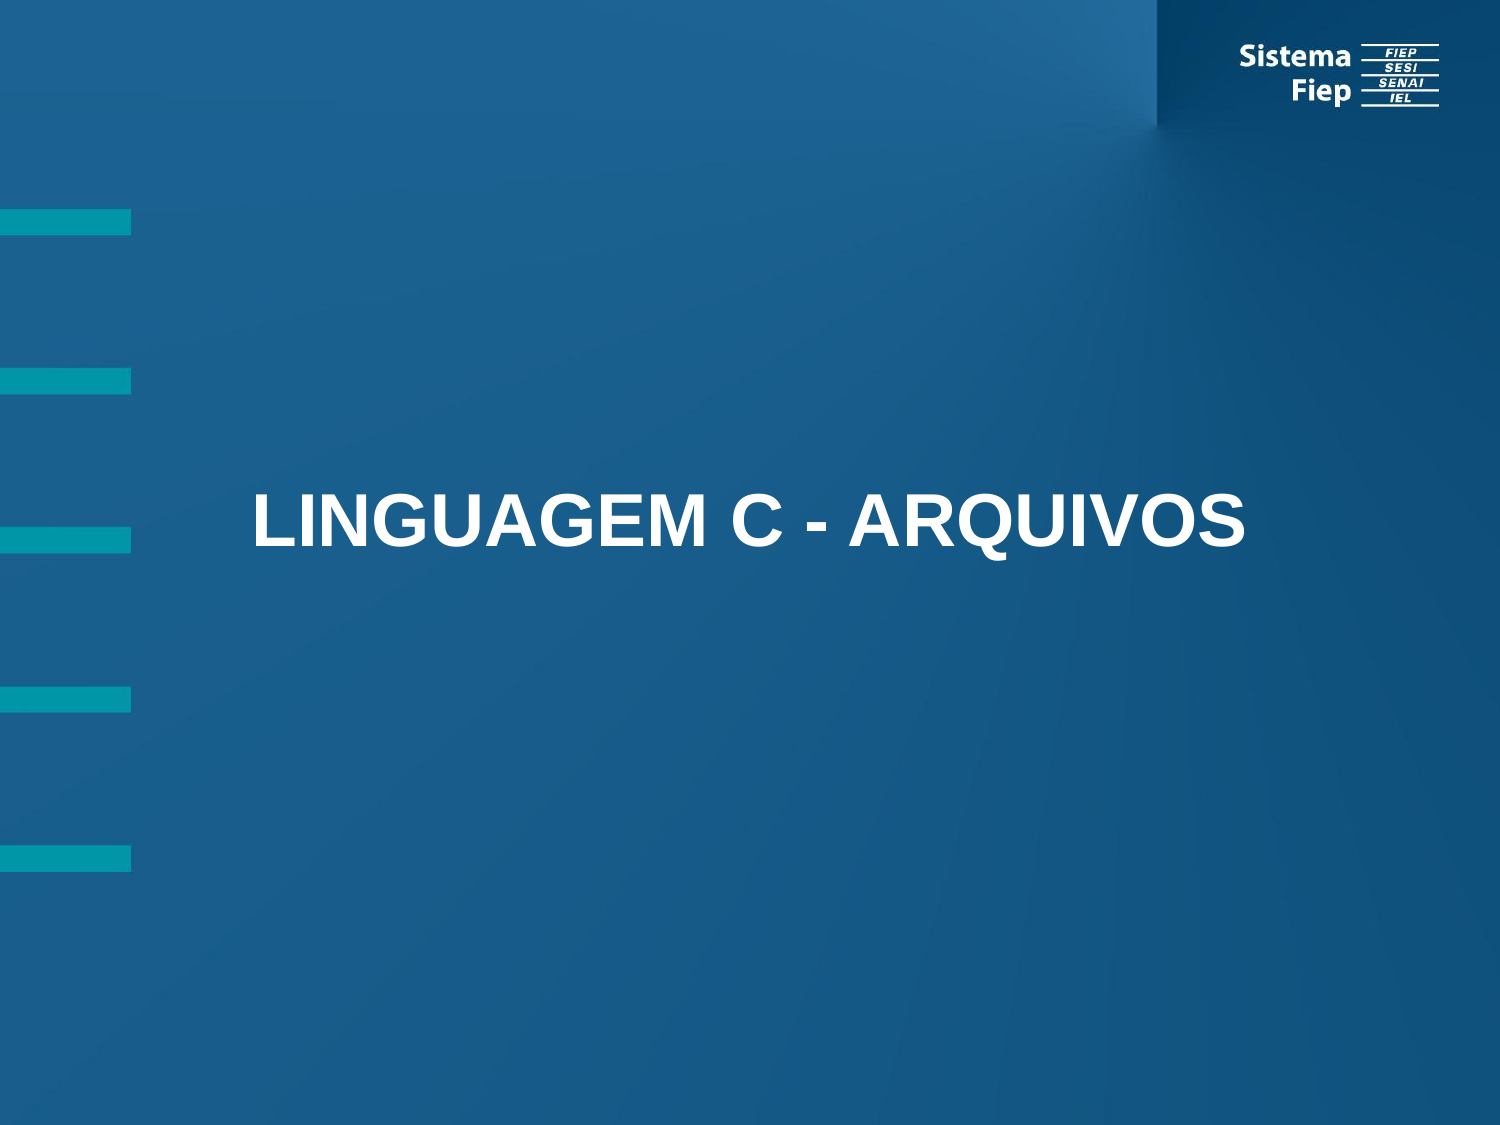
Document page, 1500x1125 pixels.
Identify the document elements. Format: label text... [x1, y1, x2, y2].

picture [0, 0, 1500, 1125]
text_box LINGUAGEM C - ARQUIVOS [232, 463, 1268, 569]
picture [0, 687, 130, 711]
picture [0, 210, 130, 234]
